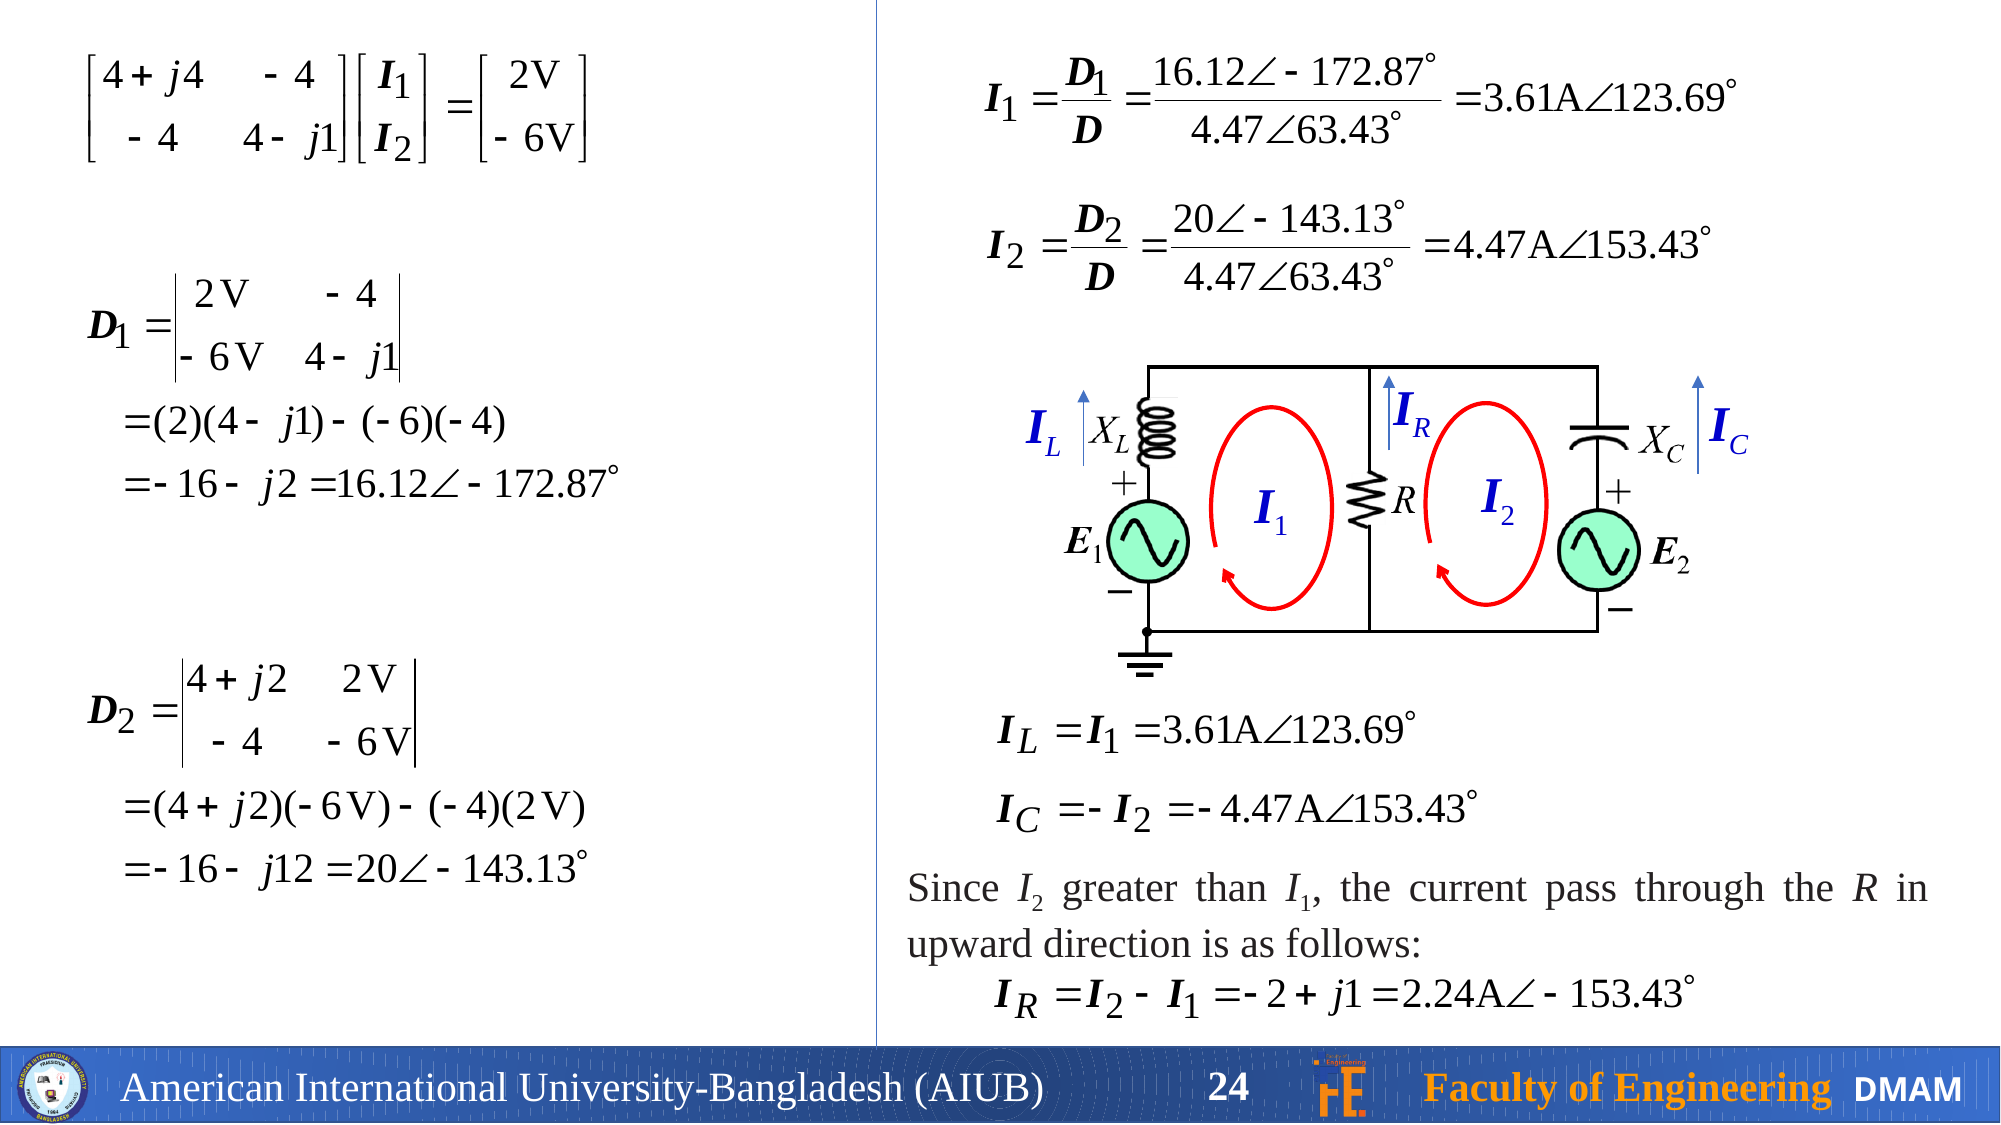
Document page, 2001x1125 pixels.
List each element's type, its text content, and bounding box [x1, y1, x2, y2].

picture [1302, 1046, 1378, 1122]
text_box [82, 653, 597, 898]
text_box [989, 970, 1704, 1023]
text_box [992, 705, 1424, 759]
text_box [991, 784, 1486, 839]
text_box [981, 195, 1720, 296]
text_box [1008, 365, 1766, 677]
text_box Since I2 greater than I1, the current pass through the R in upward direction is as follows: [892, 851, 1944, 974]
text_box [81, 48, 598, 170]
picture [15, 1049, 90, 1125]
text_box 24 [1146, 1053, 1311, 1114]
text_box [979, 48, 1747, 149]
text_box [82, 268, 629, 512]
